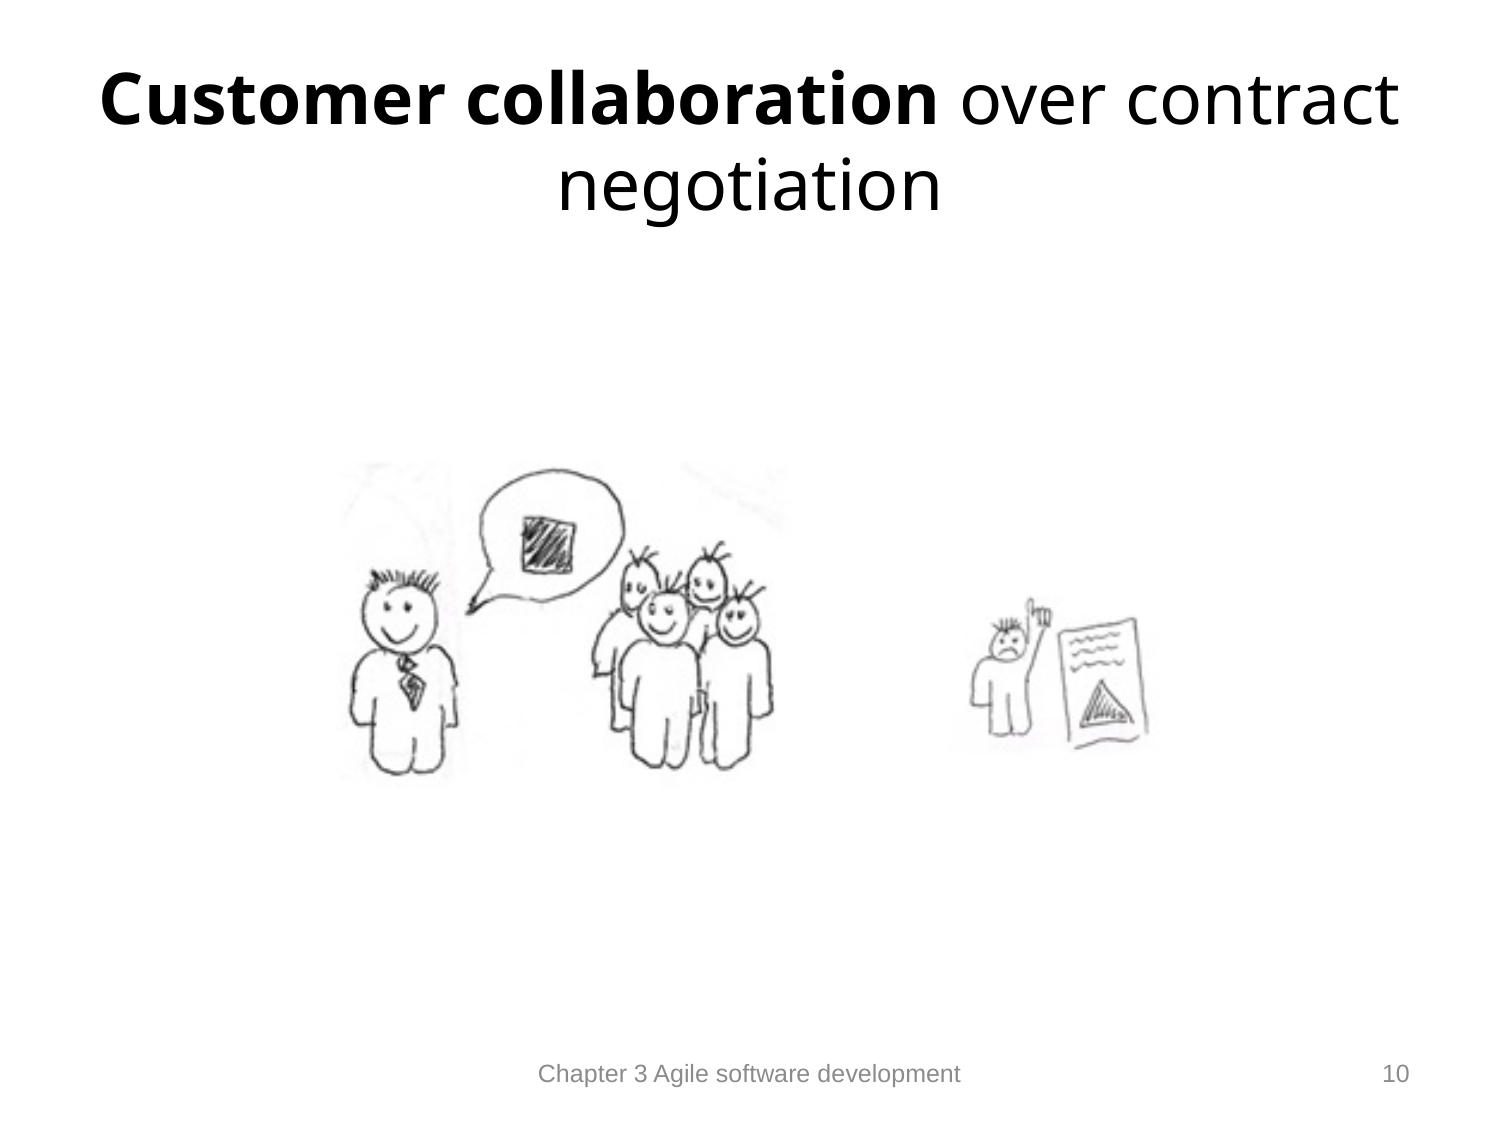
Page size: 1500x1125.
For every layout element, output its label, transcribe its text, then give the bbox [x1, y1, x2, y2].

title Customer collaboration over contract negotiation [75, 45, 1425, 233]
slide_number 10 [1074, 1042, 1425, 1103]
picture [278, 405, 1250, 846]
footer Chapter 3 Agile software development [512, 1042, 988, 1103]
